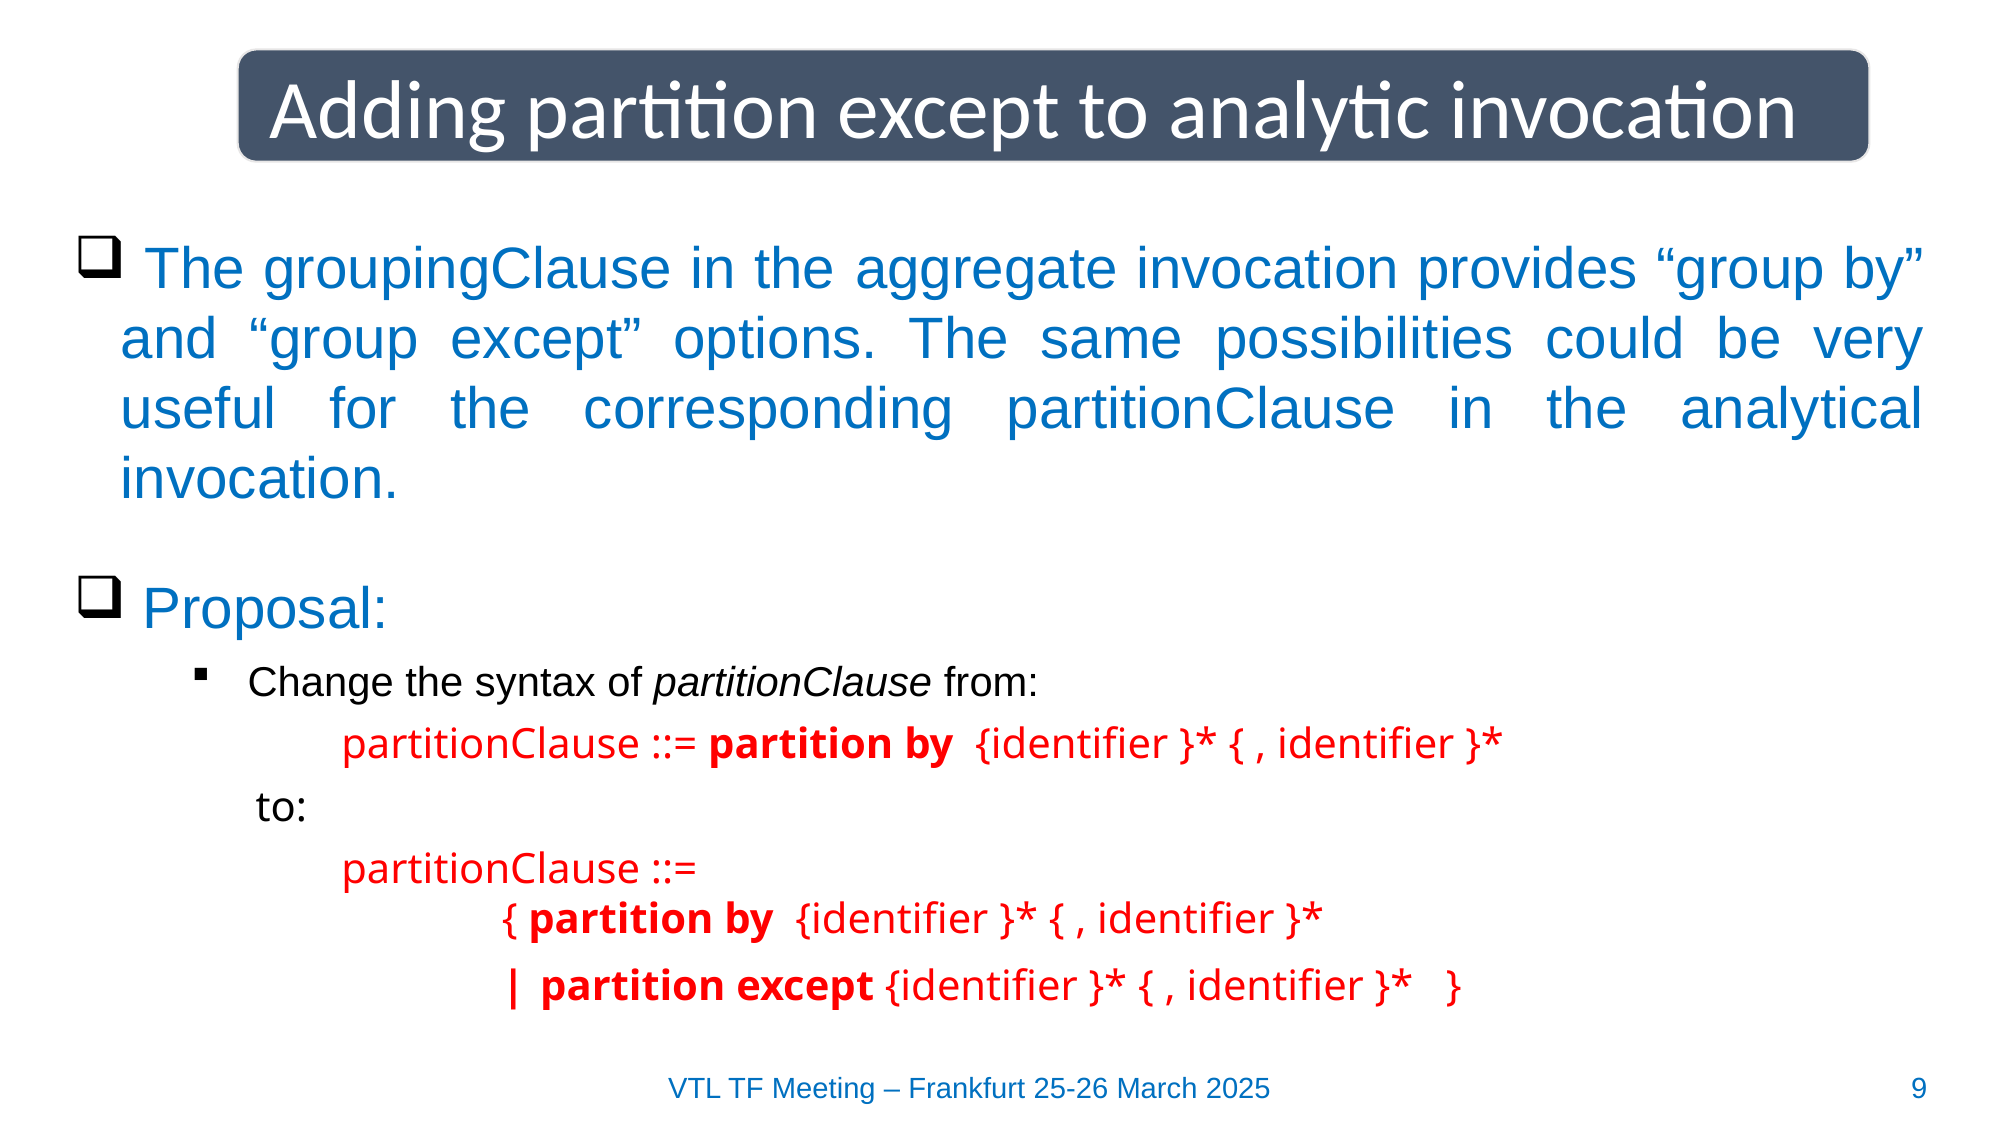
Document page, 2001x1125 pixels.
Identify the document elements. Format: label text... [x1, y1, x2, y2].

text_box Change the syntax of partitionClause from: partitionClause ::= partition by {identifier }* { , identifier }* to: partitionClause ::= { partition by {identifier }* { , identifier }* | partition except {identifier }* { , identifier }* } [176, 647, 1824, 1020]
text_box VTL TF Meeting – Frankfurt 25-26 March 2025 [645, 1061, 1295, 1112]
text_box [237, 49, 1870, 162]
text_box 9 [1893, 1061, 1946, 1101]
text_box The groupingClause in the aggregate invocation provides “group by” and “group except” options. The same possibilities could be very useful for the corresponding partitionClause in the analytical invocation. [59, 222, 1941, 518]
text_box Proposal: [59, 527, 1941, 648]
